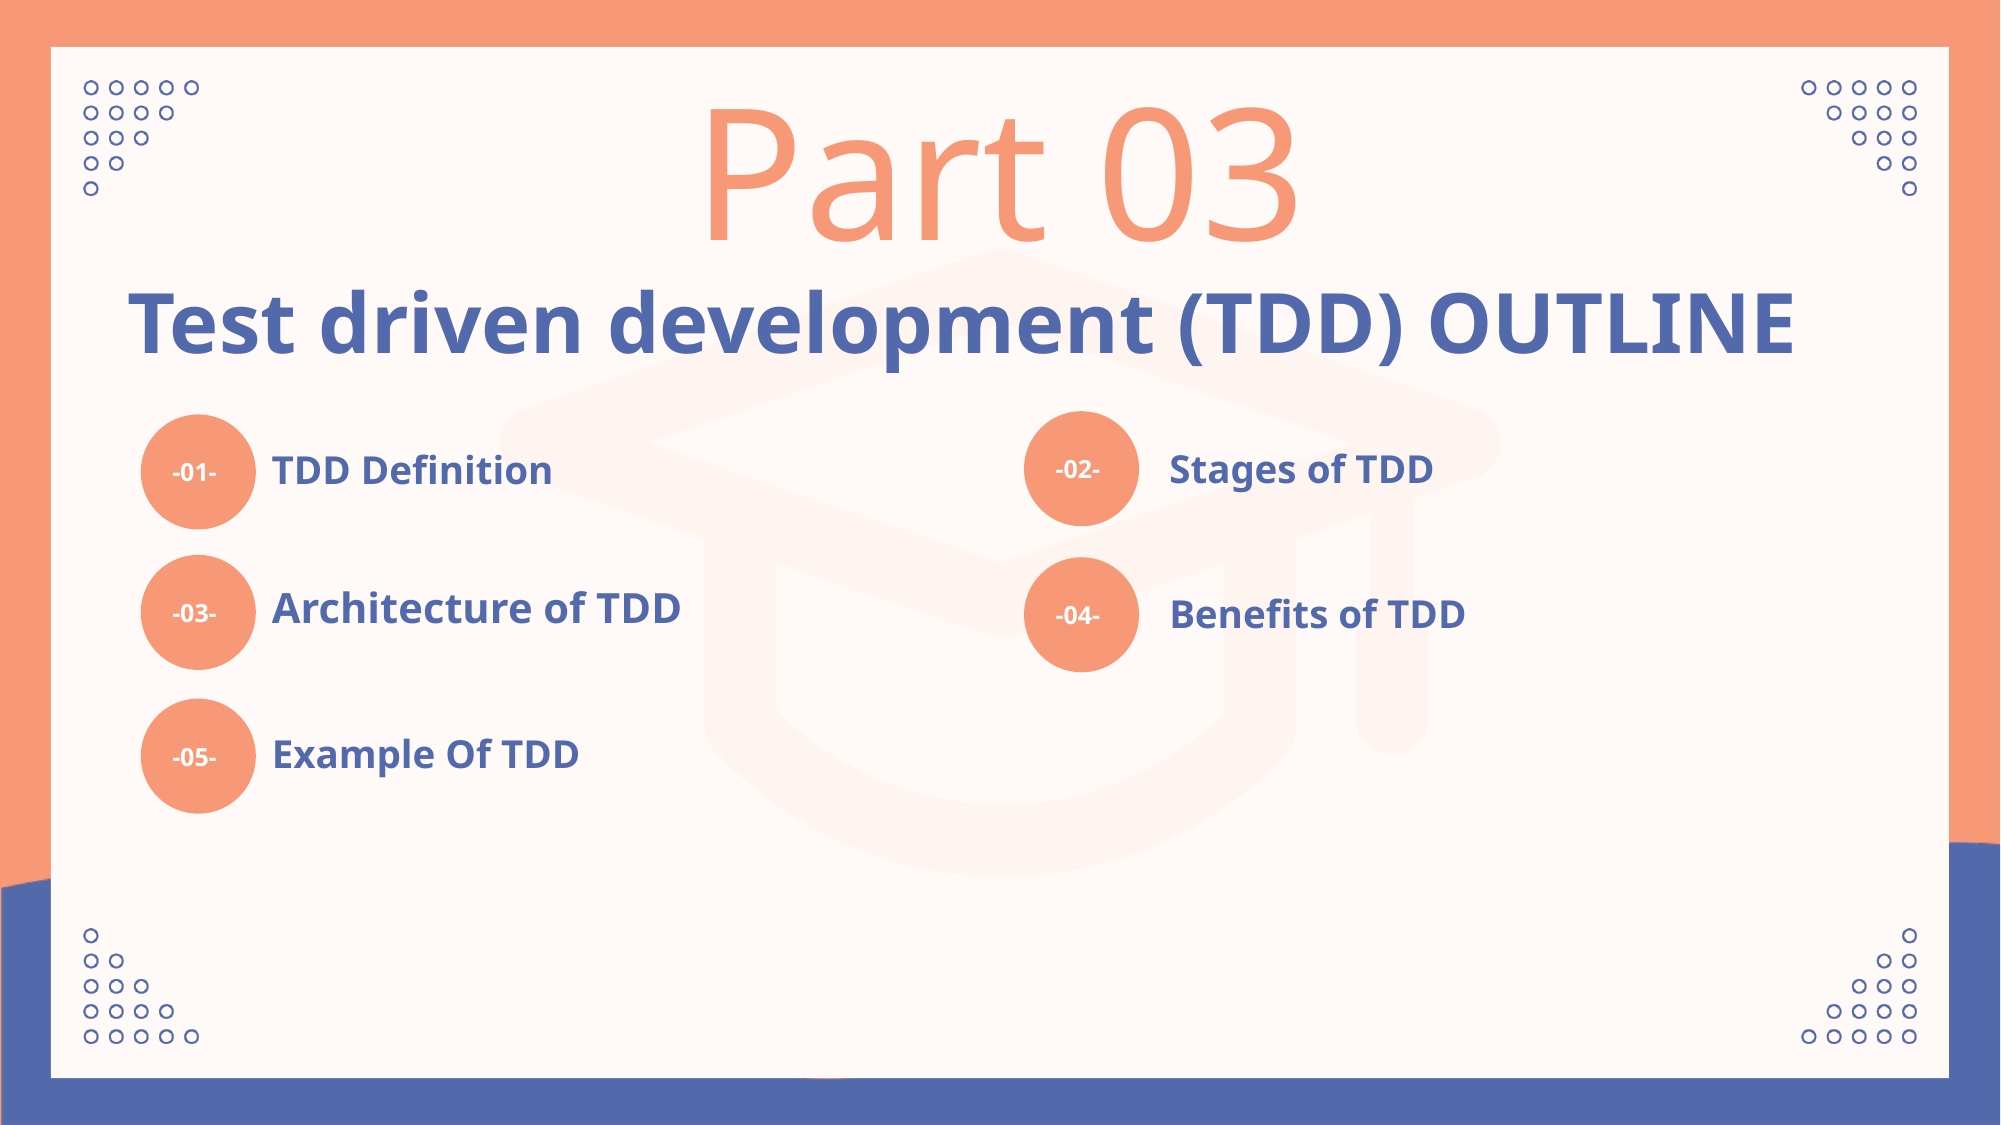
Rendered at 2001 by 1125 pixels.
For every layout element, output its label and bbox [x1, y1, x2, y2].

text_box [0, 0, 2000, 1125]
